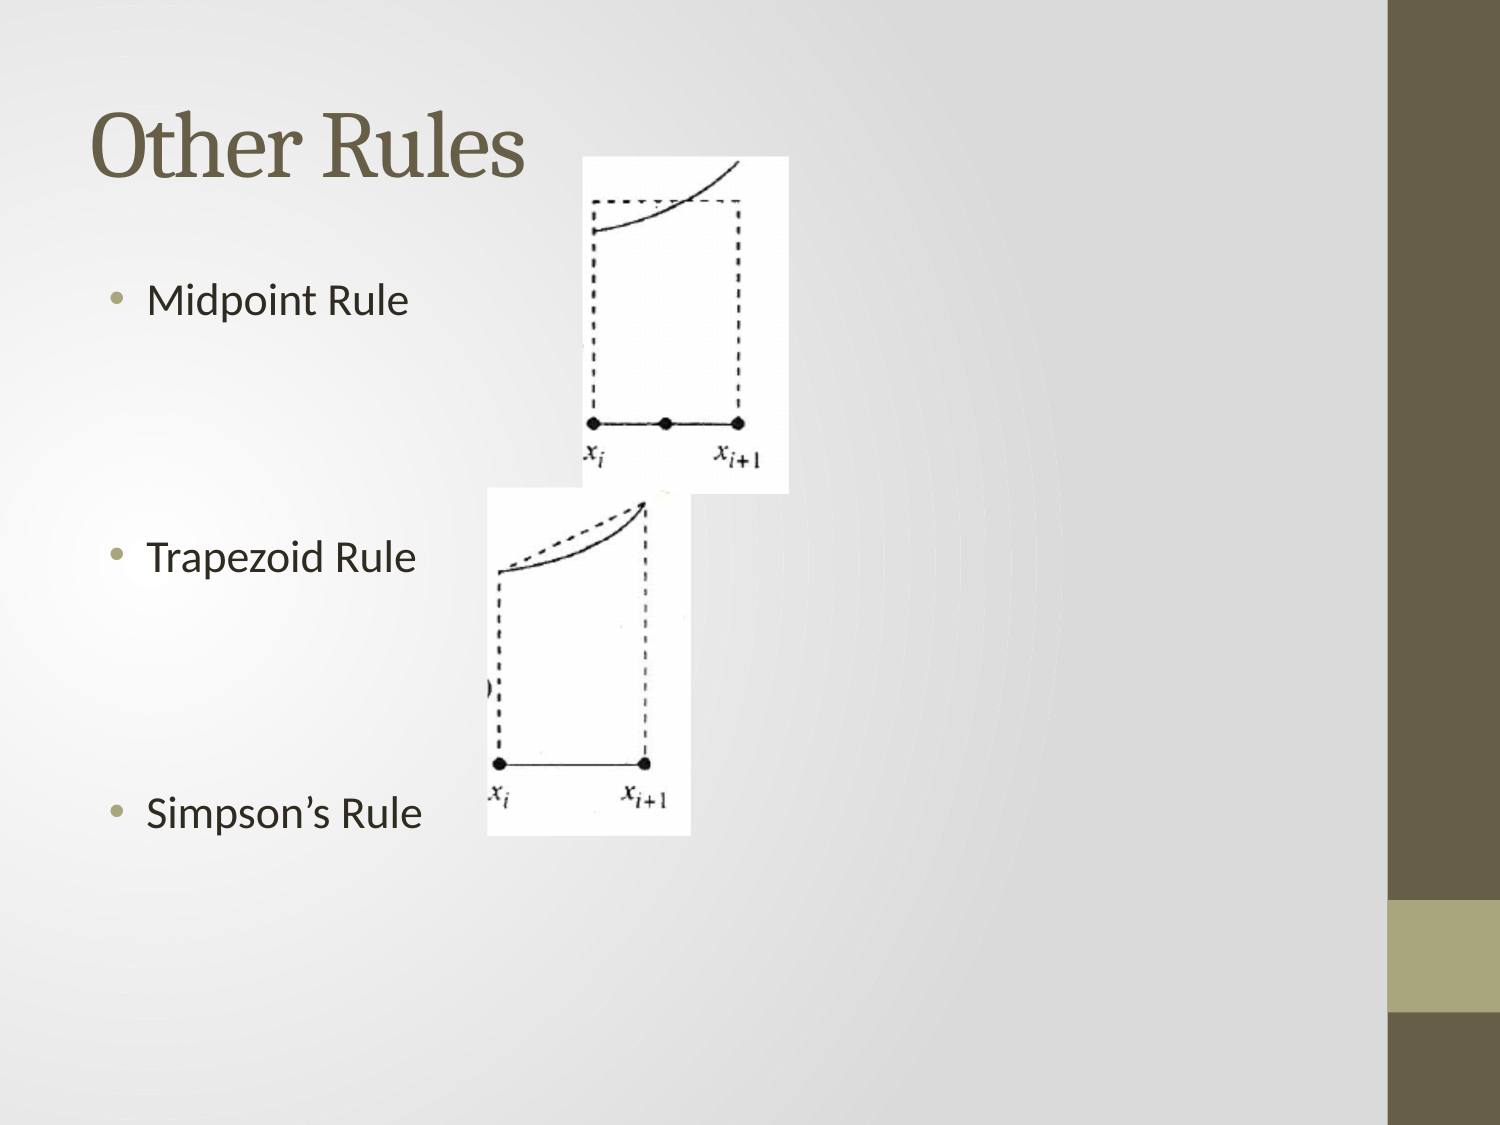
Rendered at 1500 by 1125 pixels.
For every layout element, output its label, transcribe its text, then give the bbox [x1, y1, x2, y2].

picture [486, 155, 790, 837]
title Other Rules [75, 45, 1325, 233]
list Midpoint Rule Trapezoid Rule Simpson’s Rule [75, 262, 1325, 1050]
